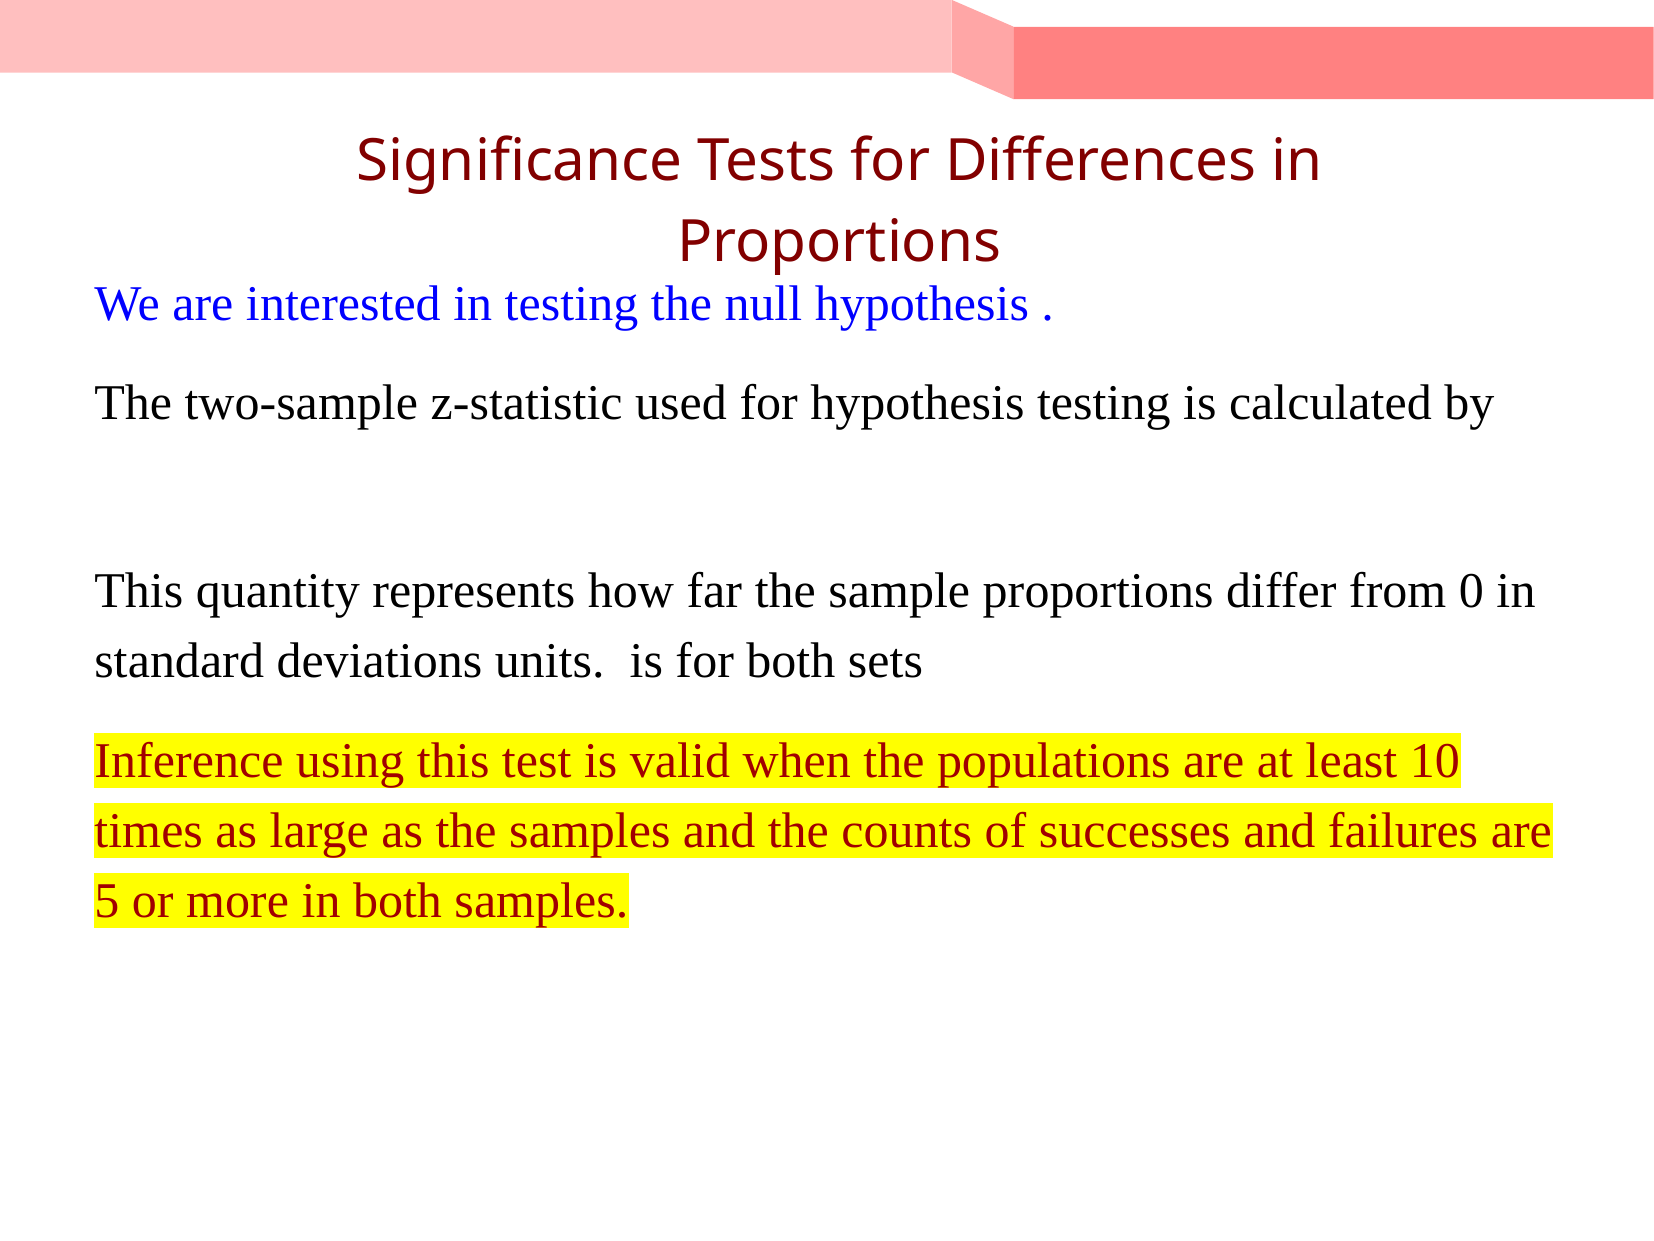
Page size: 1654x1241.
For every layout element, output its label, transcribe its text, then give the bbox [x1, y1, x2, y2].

title Significance Tests for Differences in Proportions [201, 88, 1477, 295]
